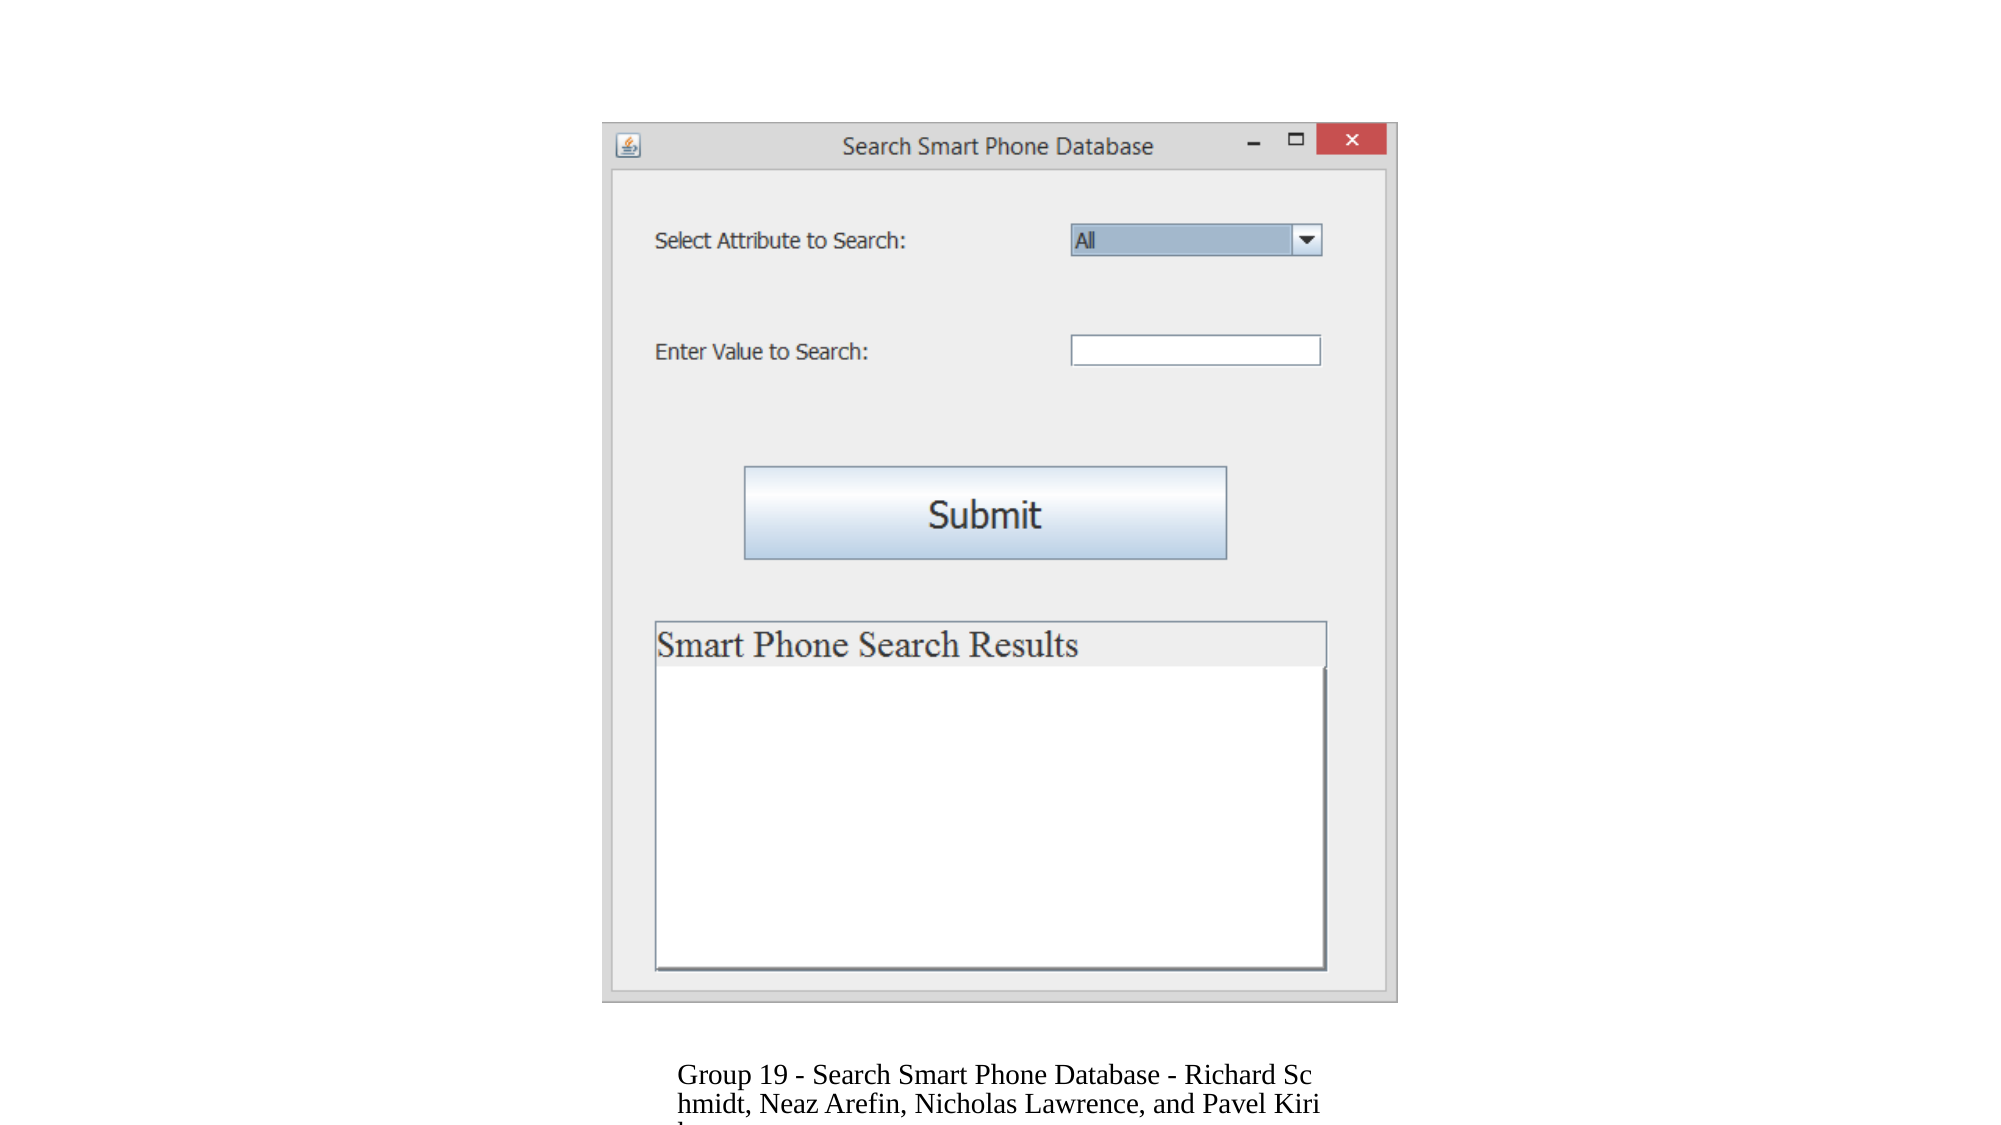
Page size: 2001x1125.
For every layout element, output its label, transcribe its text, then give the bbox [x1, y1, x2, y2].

picture [602, 122, 1398, 1003]
footer Group 19 - Search Smart Phone Database - Richard Schmidt, Neaz Arefin, Nicholas Lawrence, and Pavel Kirik [662, 1042, 1338, 1103]
